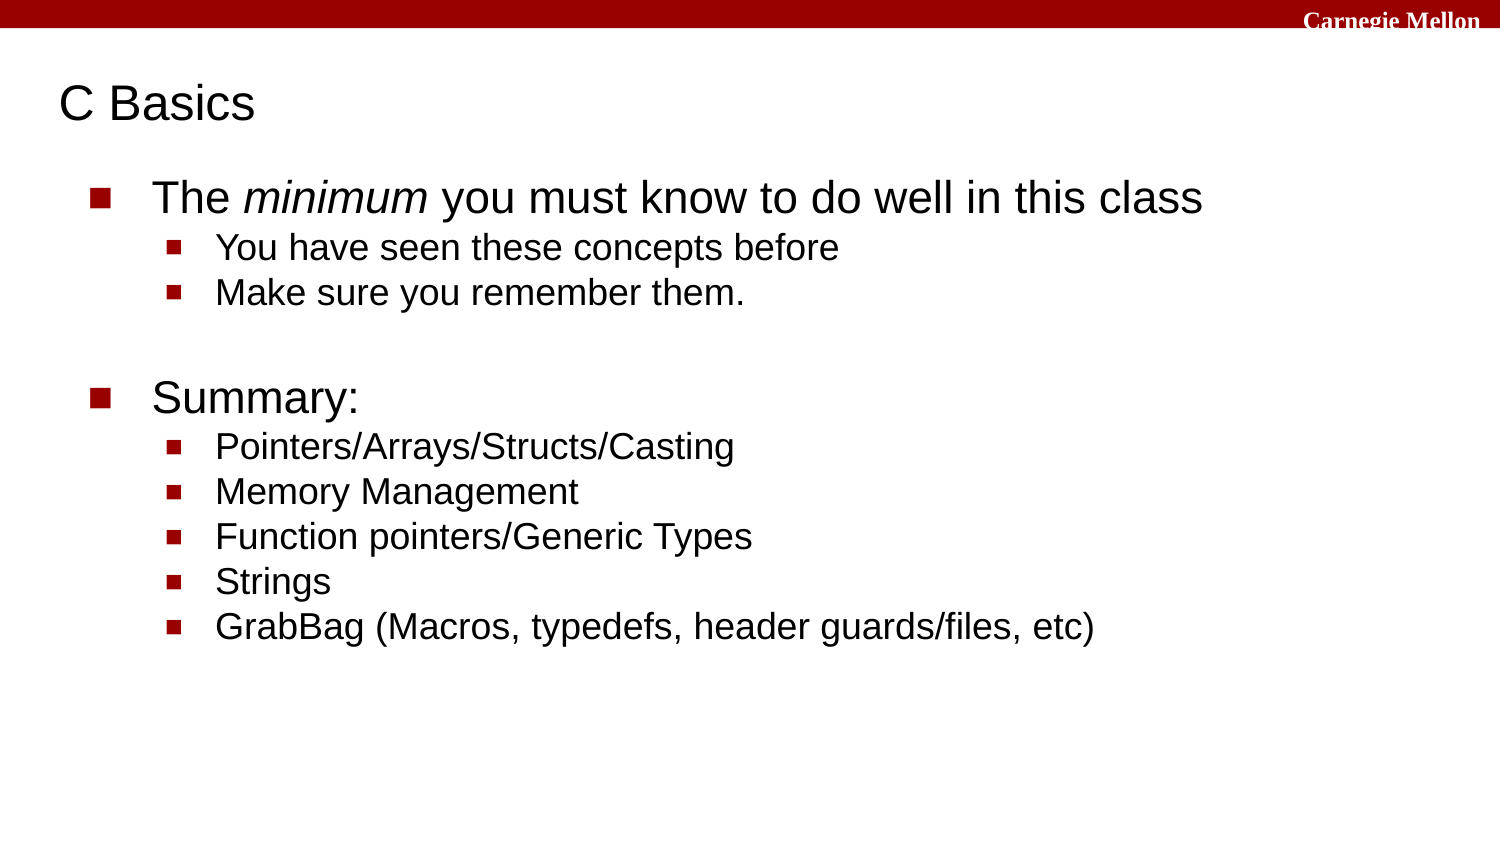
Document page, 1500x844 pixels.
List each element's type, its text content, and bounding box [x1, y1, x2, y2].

list The minimum you must know to do well in this class You have seen these concepts before Make sure you remember them. Summary: Pointers/Arrays/Structs/Casting Memory Management Function pointers/Generic Types Strings GrabBag (Macros, typedefs, header guards/files, etc) [65, 167, 1361, 780]
title C Basics [58, 53, 1304, 148]
